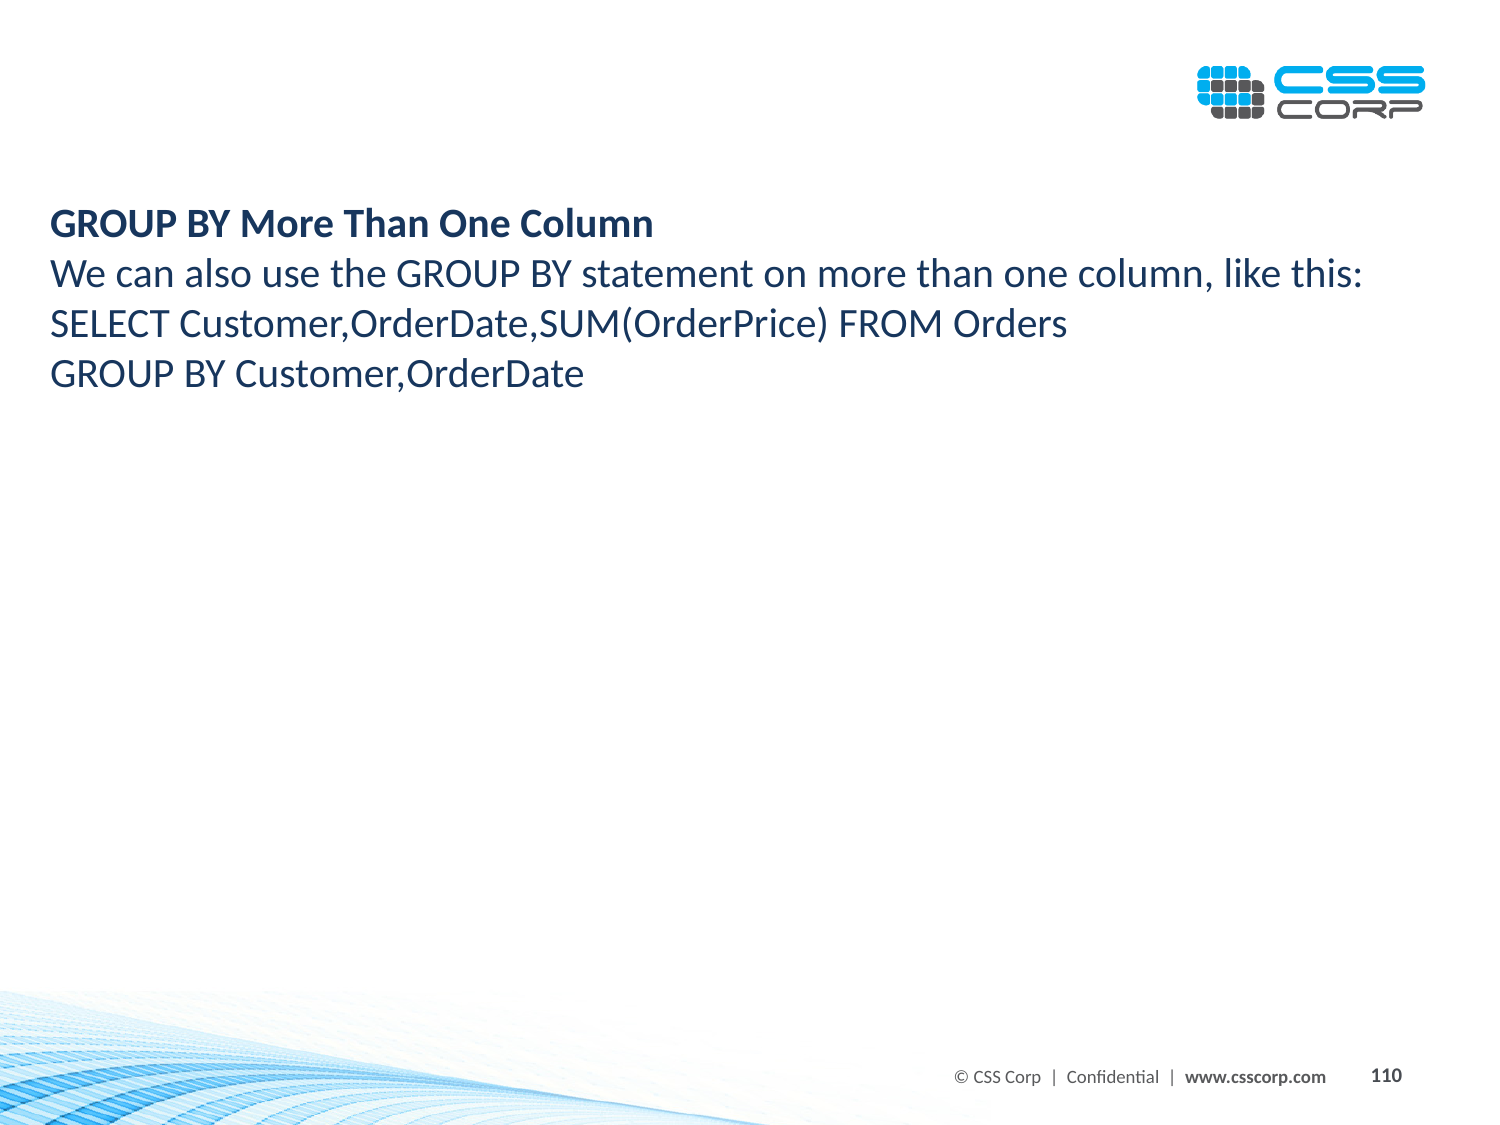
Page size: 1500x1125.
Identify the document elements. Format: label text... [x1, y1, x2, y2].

picture [0, 987, 991, 1125]
picture [1197, 66, 1428, 119]
text_box GROUP BY More Than One Column We can also use the GROUP BY statement on more than one column, like this: SELECT Customer,OrderDate,SUM(OrderPrice) FROM Orders GROUP BY Customer,OrderDate [49, 188, 1400, 404]
